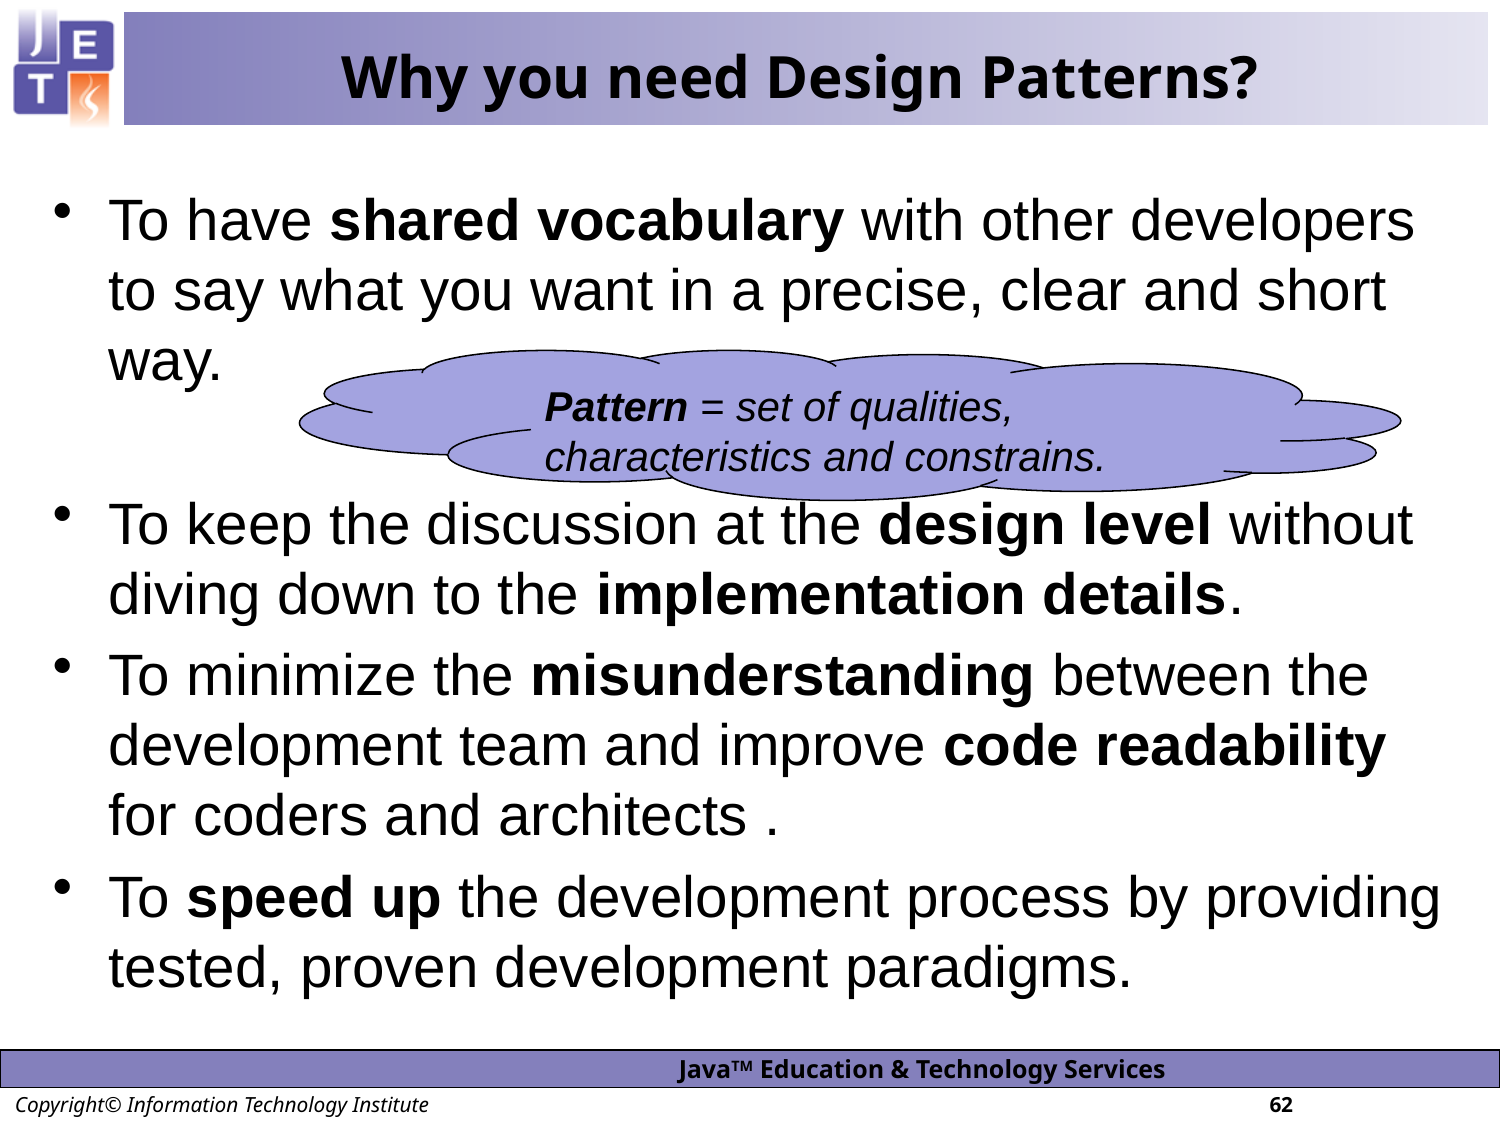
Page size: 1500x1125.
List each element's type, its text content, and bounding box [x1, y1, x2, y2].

text_box Pattern = set of qualities, characteristics and constrains. [299, 350, 1401, 501]
picture [4, 4, 120, 133]
title Why you need Design Patterns? [124, 24, 1476, 126]
list To have shared vocabulary with other developers to say what you want in a precise, clear and short way. To keep the discussion at the design level without diving down to the implementation details. To minimize the misunderstanding between the development team and improve code readability for coders and architects . To speed up the development process by providing tested, proven development paradigms. [37, 174, 1463, 1051]
